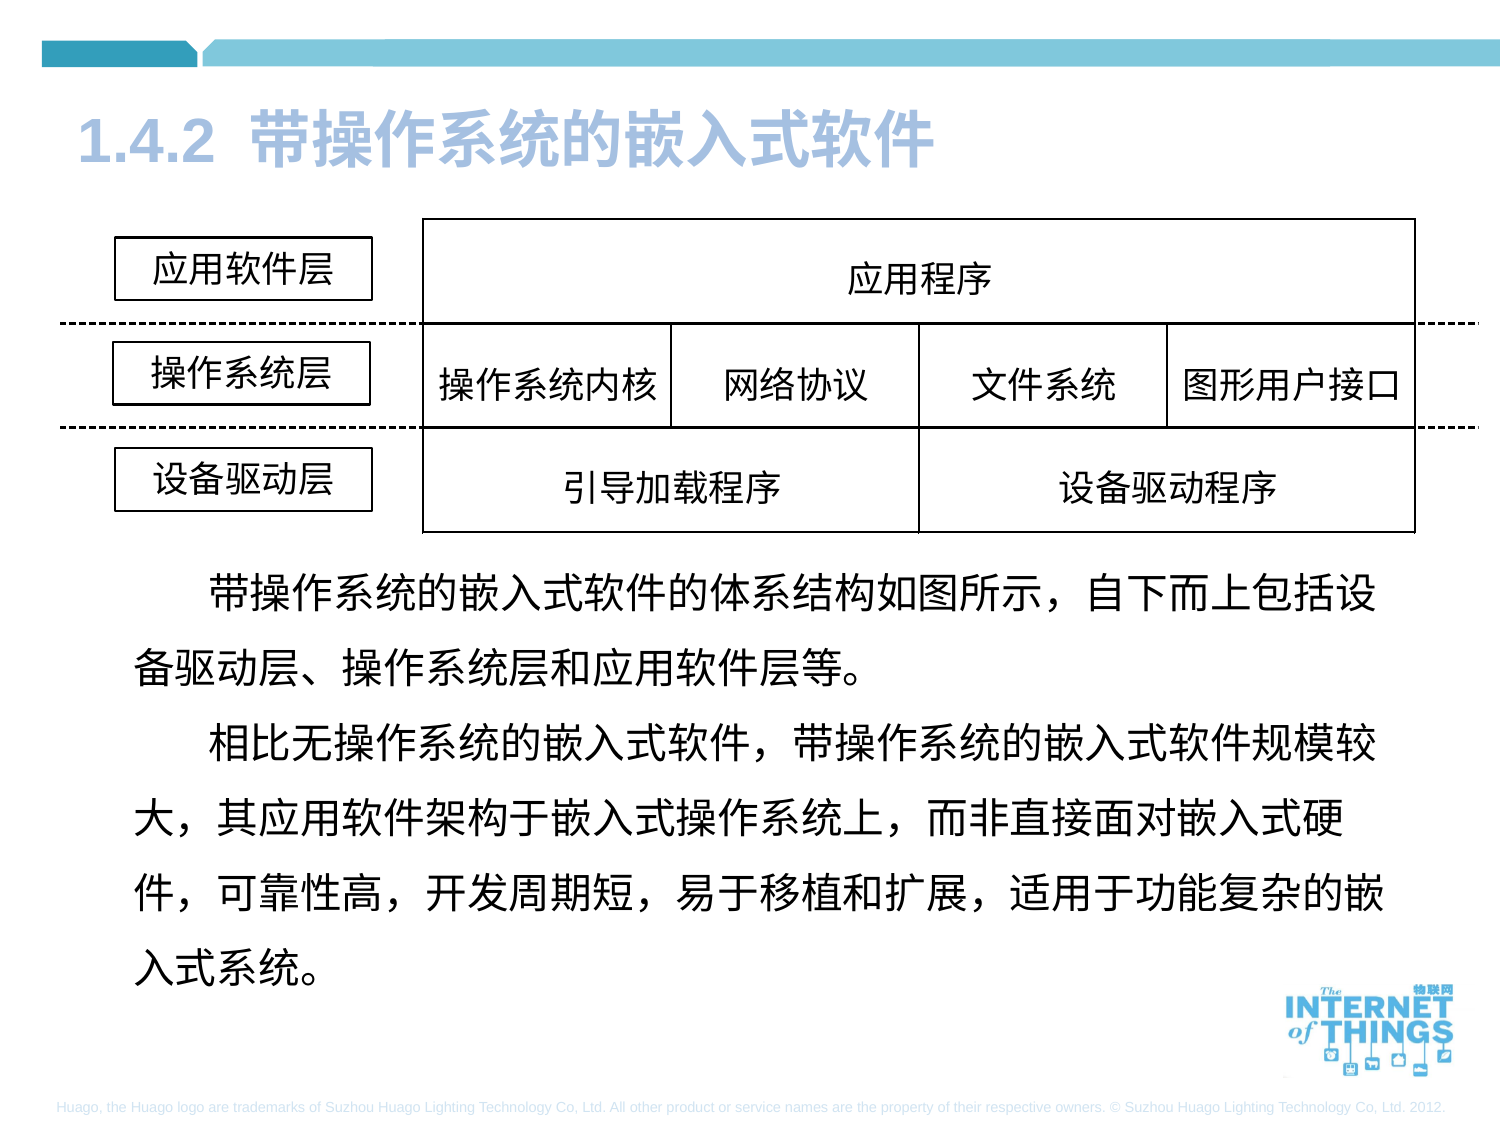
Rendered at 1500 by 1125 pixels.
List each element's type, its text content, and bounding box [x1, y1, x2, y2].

text_box 带操作系统的嵌入式软件的体系结构如图所示，自下而上包括设备驱动层、操作系统层和应用软件层等。 相比无操作系统的嵌入式软件，带操作系统的嵌入式软件规模较大，其应用软件架构于嵌入式操作系统上，而非直接面对嵌入式硬件，可靠性高，开发周期短，易于移植和扩展，适用于功能复杂的嵌入式系统。 [118, 542, 1419, 1000]
picture [1283, 984, 1475, 1078]
text_box 1.4.2 带操作系统的嵌入式软件 [62, 92, 1436, 183]
picture [57, 217, 1480, 534]
